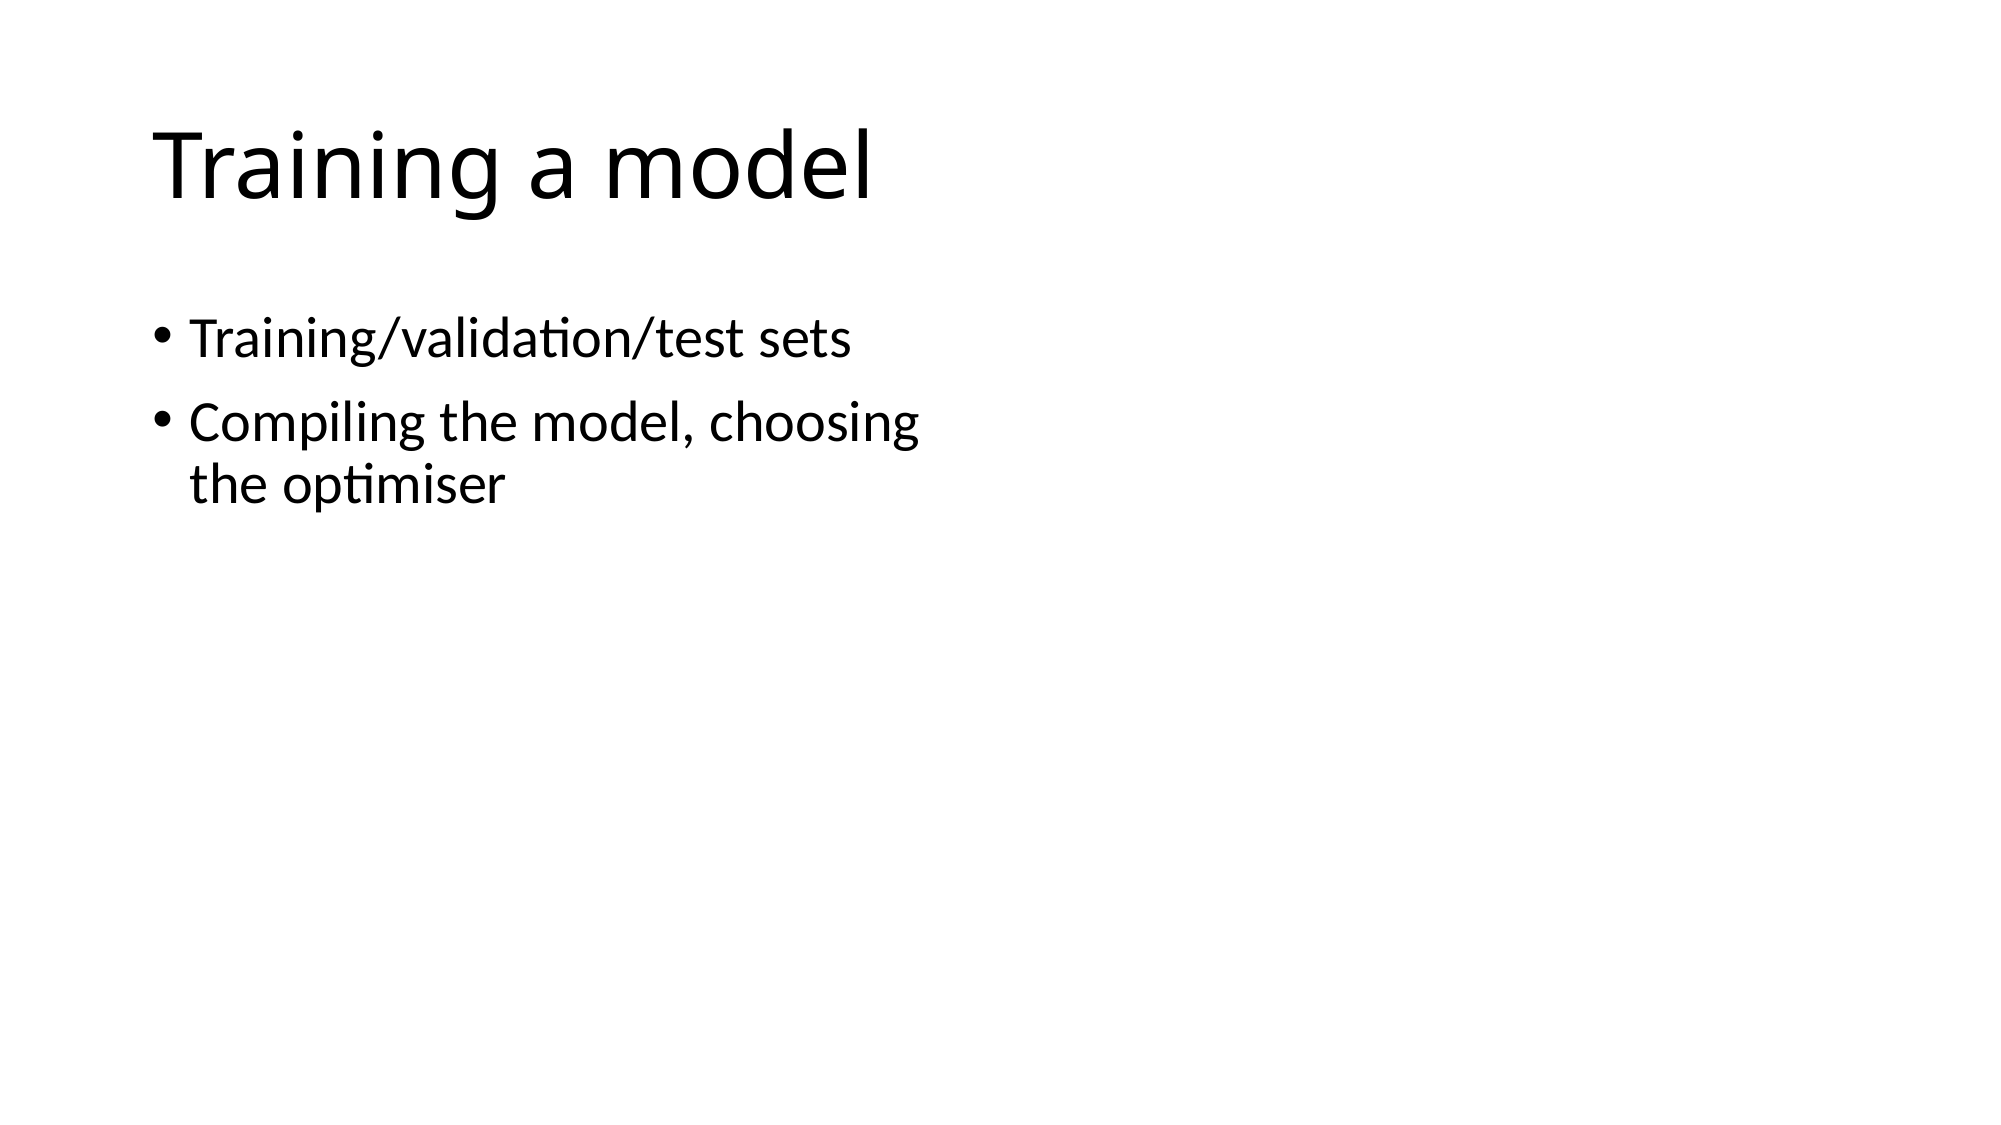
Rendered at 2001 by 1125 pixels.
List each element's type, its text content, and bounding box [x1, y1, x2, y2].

title Training a model [137, 59, 1863, 278]
list Training/validation/test sets Compiling the model, choosing the optimiser [137, 299, 988, 1014]
